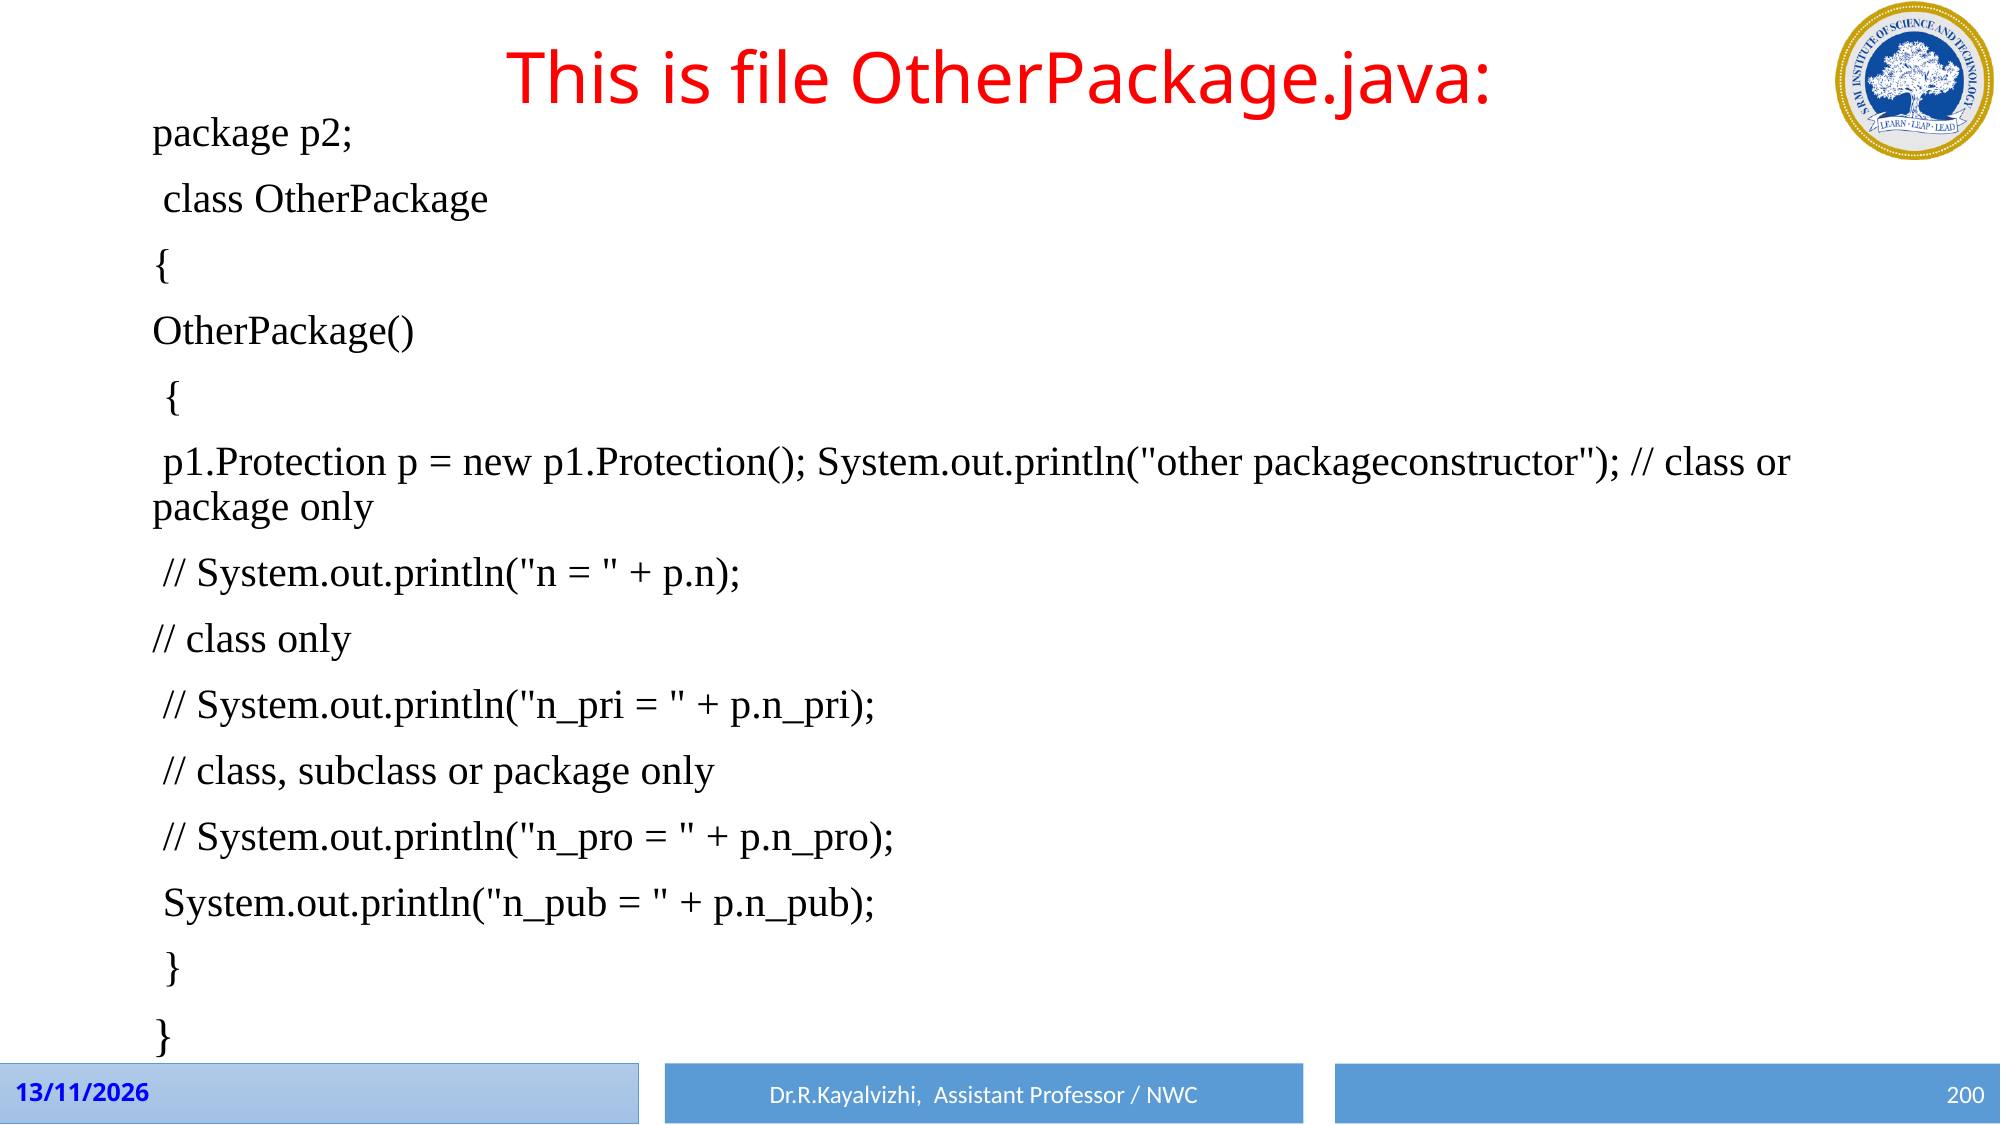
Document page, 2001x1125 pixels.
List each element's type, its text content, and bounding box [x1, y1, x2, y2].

picture [1863, 1, 1994, 160]
slide_number 200 [1335, 1063, 2000, 1124]
text_box 10-08-2023 [0, 1063, 639, 1124]
list package p2; class OtherPackage { OtherPackage() { p1.Protection p = new p1.Protection(); System.out.println("other packageconstructor"); // class or package only // System.out.println("n = " + p.n); // class only // System.out.println("n_pri = " + p.n_pri); // class, subclass or package only // System.out.println("n_pro = " + p.n_pro); System.out.println("n_pub = " + p.n_pub); } } [137, 103, 1863, 817]
title This is file OtherPackage.java: [137, 1, 1863, 103]
text_box Dr.R.Kayalvizhi, Assistant Professor / NWC [664, 1063, 1304, 1124]
